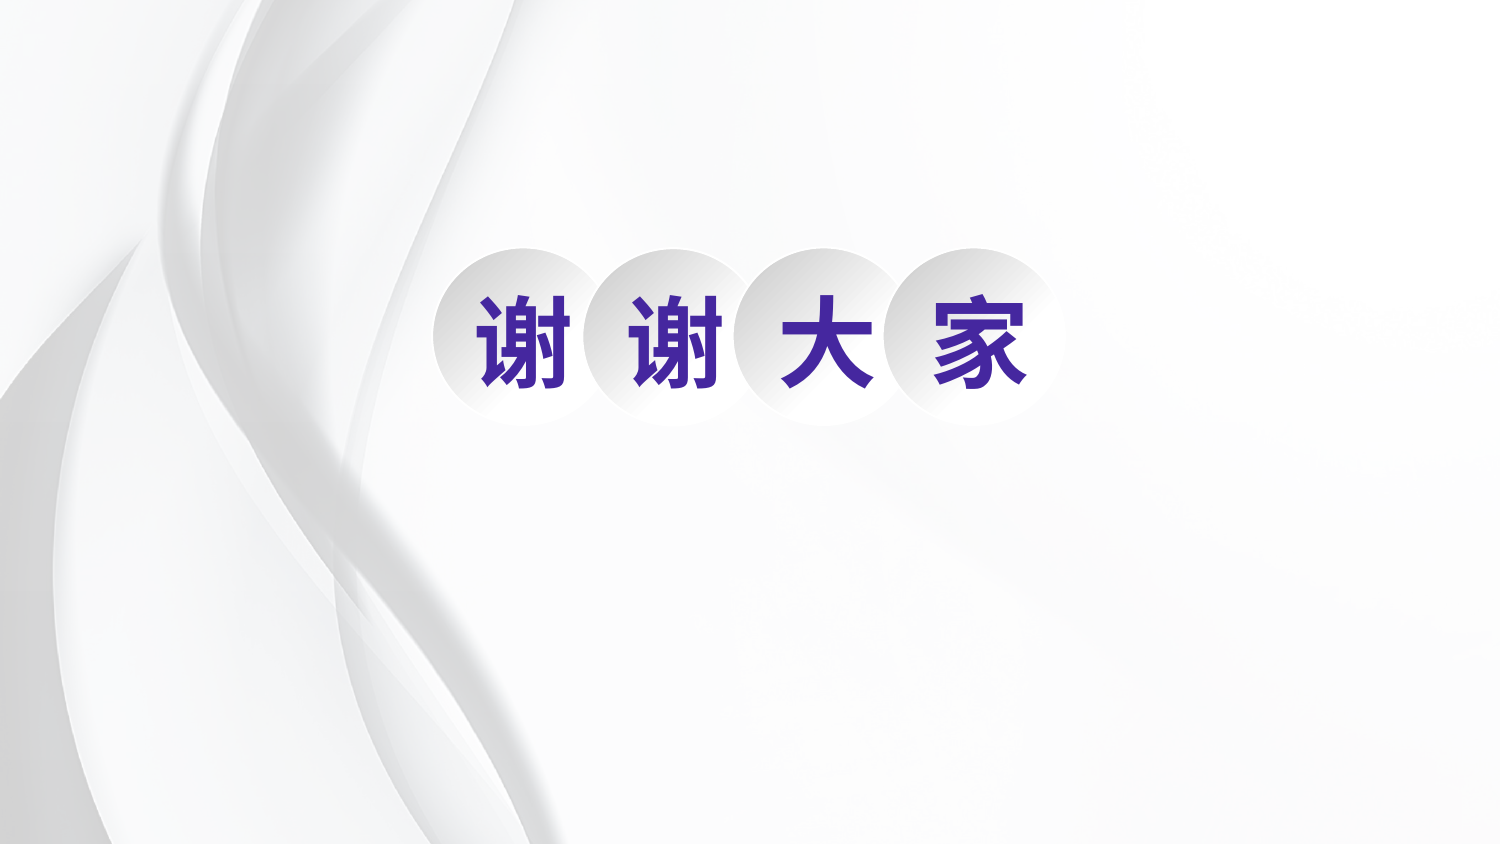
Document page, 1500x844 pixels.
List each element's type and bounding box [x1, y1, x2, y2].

text_box [582, 248, 765, 426]
text_box [882, 247, 1065, 425]
text_box [432, 247, 615, 425]
text_box [732, 247, 882, 425]
